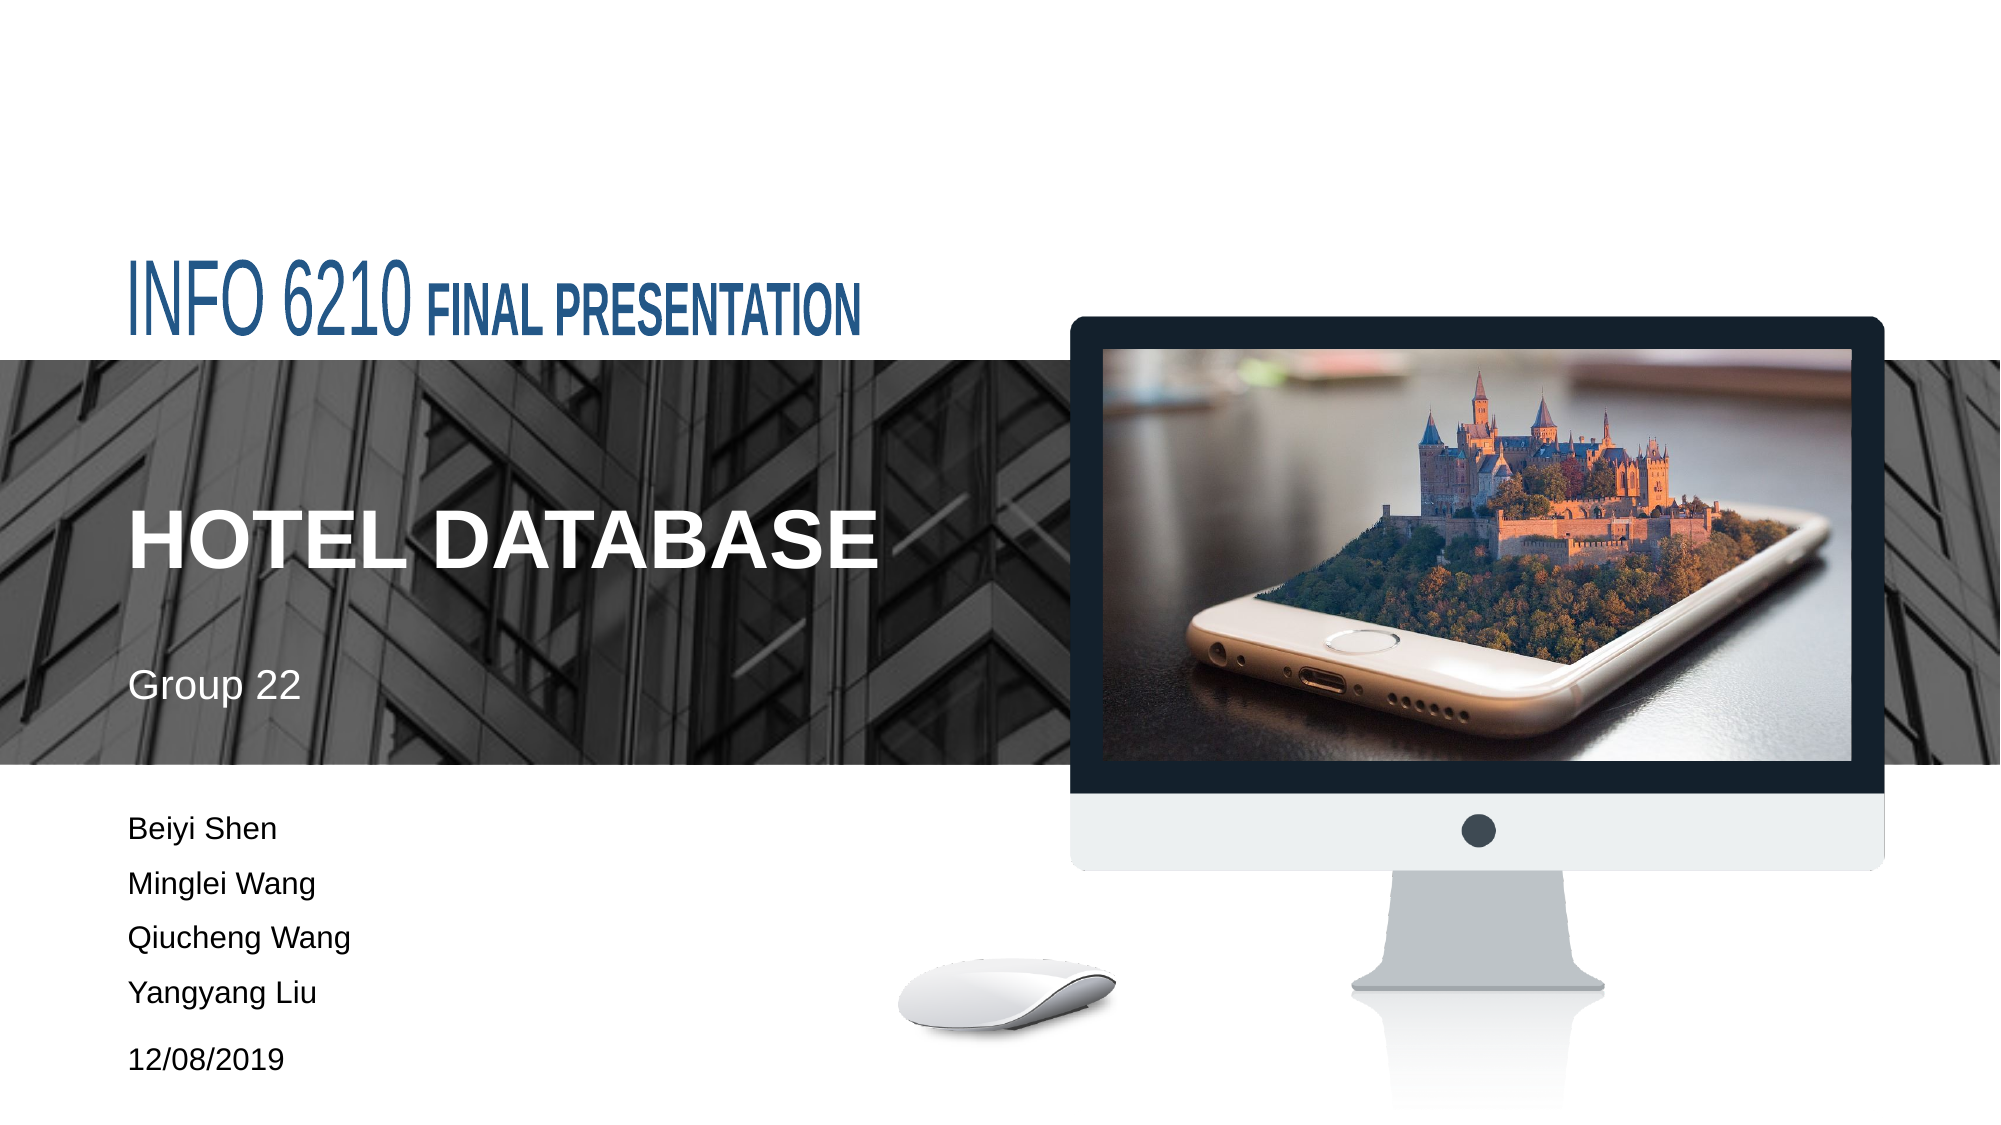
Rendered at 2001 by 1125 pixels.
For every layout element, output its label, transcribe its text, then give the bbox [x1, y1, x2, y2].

title HOTEL DATABASE [112, 452, 938, 631]
subtitle Group 22 [112, 639, 938, 732]
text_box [130, 259, 860, 336]
list 12/08/2019 [112, 1040, 938, 1081]
list Beiyi Shen Minglei Wang Qiucheng Wang Yangyang Liu [112, 918, 938, 959]
picture [880, 305, 1895, 1125]
